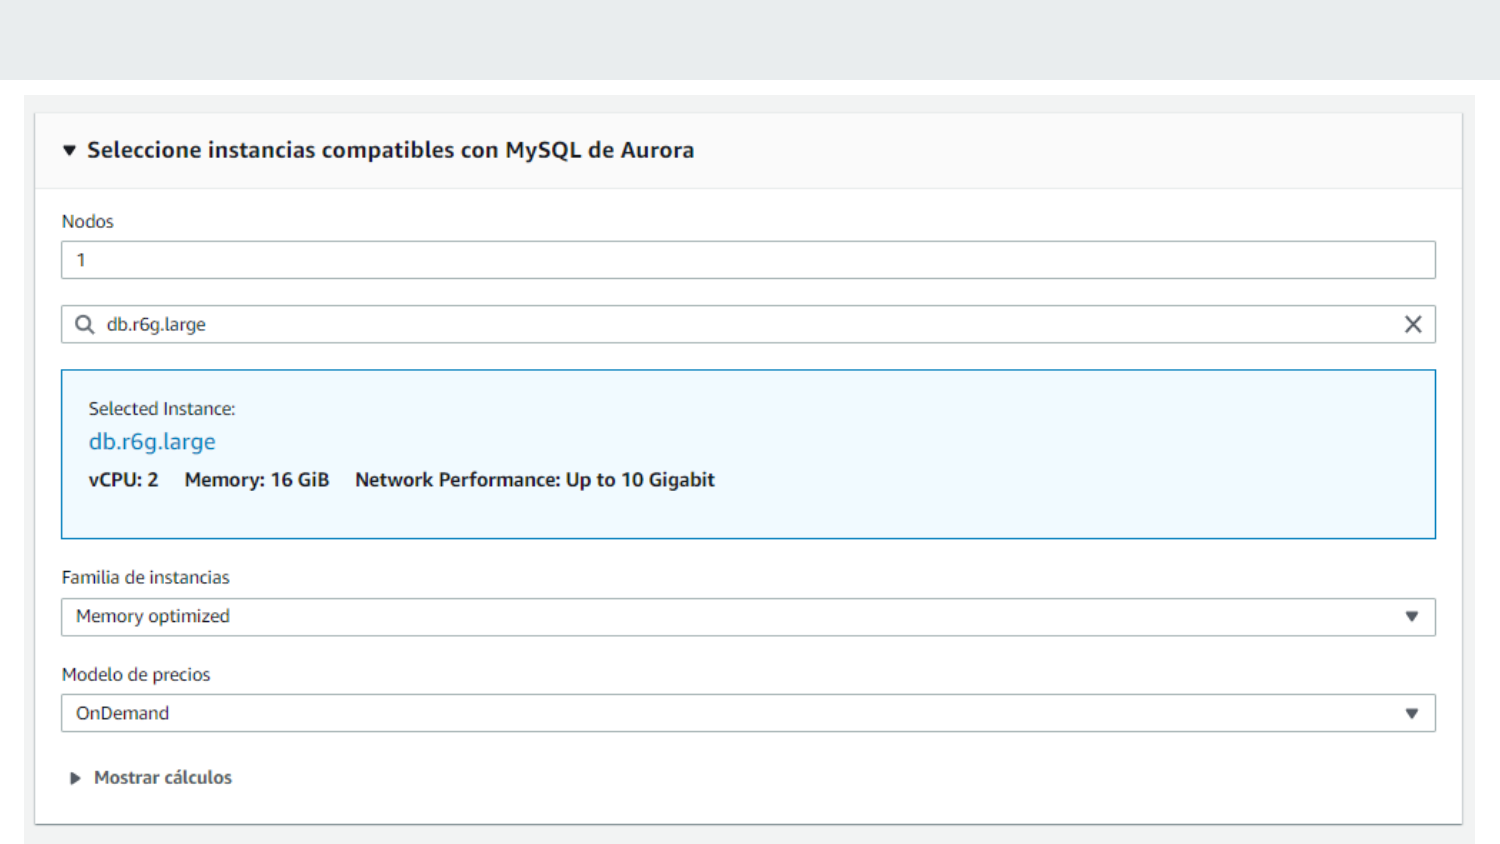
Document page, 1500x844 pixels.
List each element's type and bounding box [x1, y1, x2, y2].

picture [24, 95, 1476, 844]
